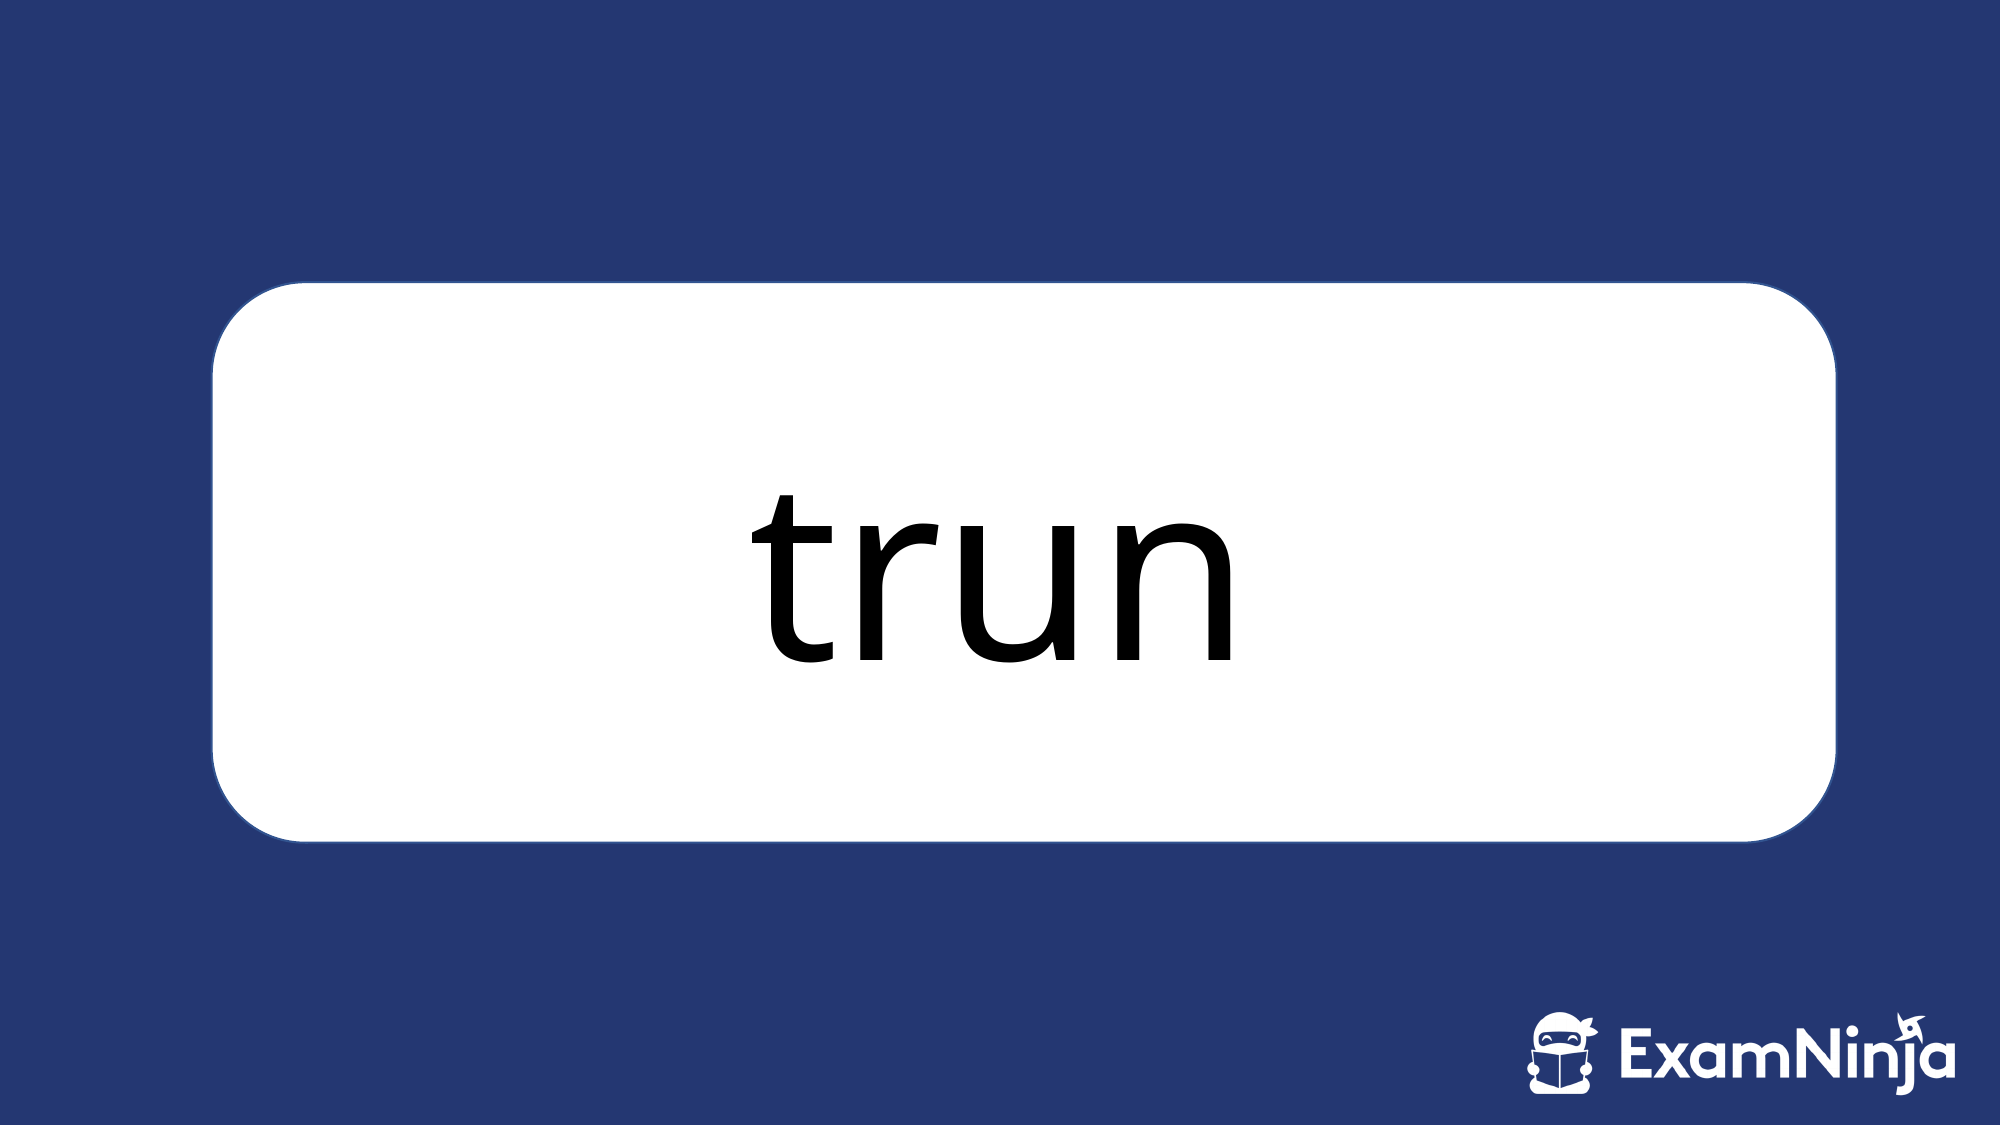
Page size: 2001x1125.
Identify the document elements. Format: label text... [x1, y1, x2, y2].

text_box [210, 281, 1838, 403]
text_box trun [143, 403, 1857, 719]
picture [1501, 1003, 1979, 1102]
text_box [210, 719, 1838, 844]
